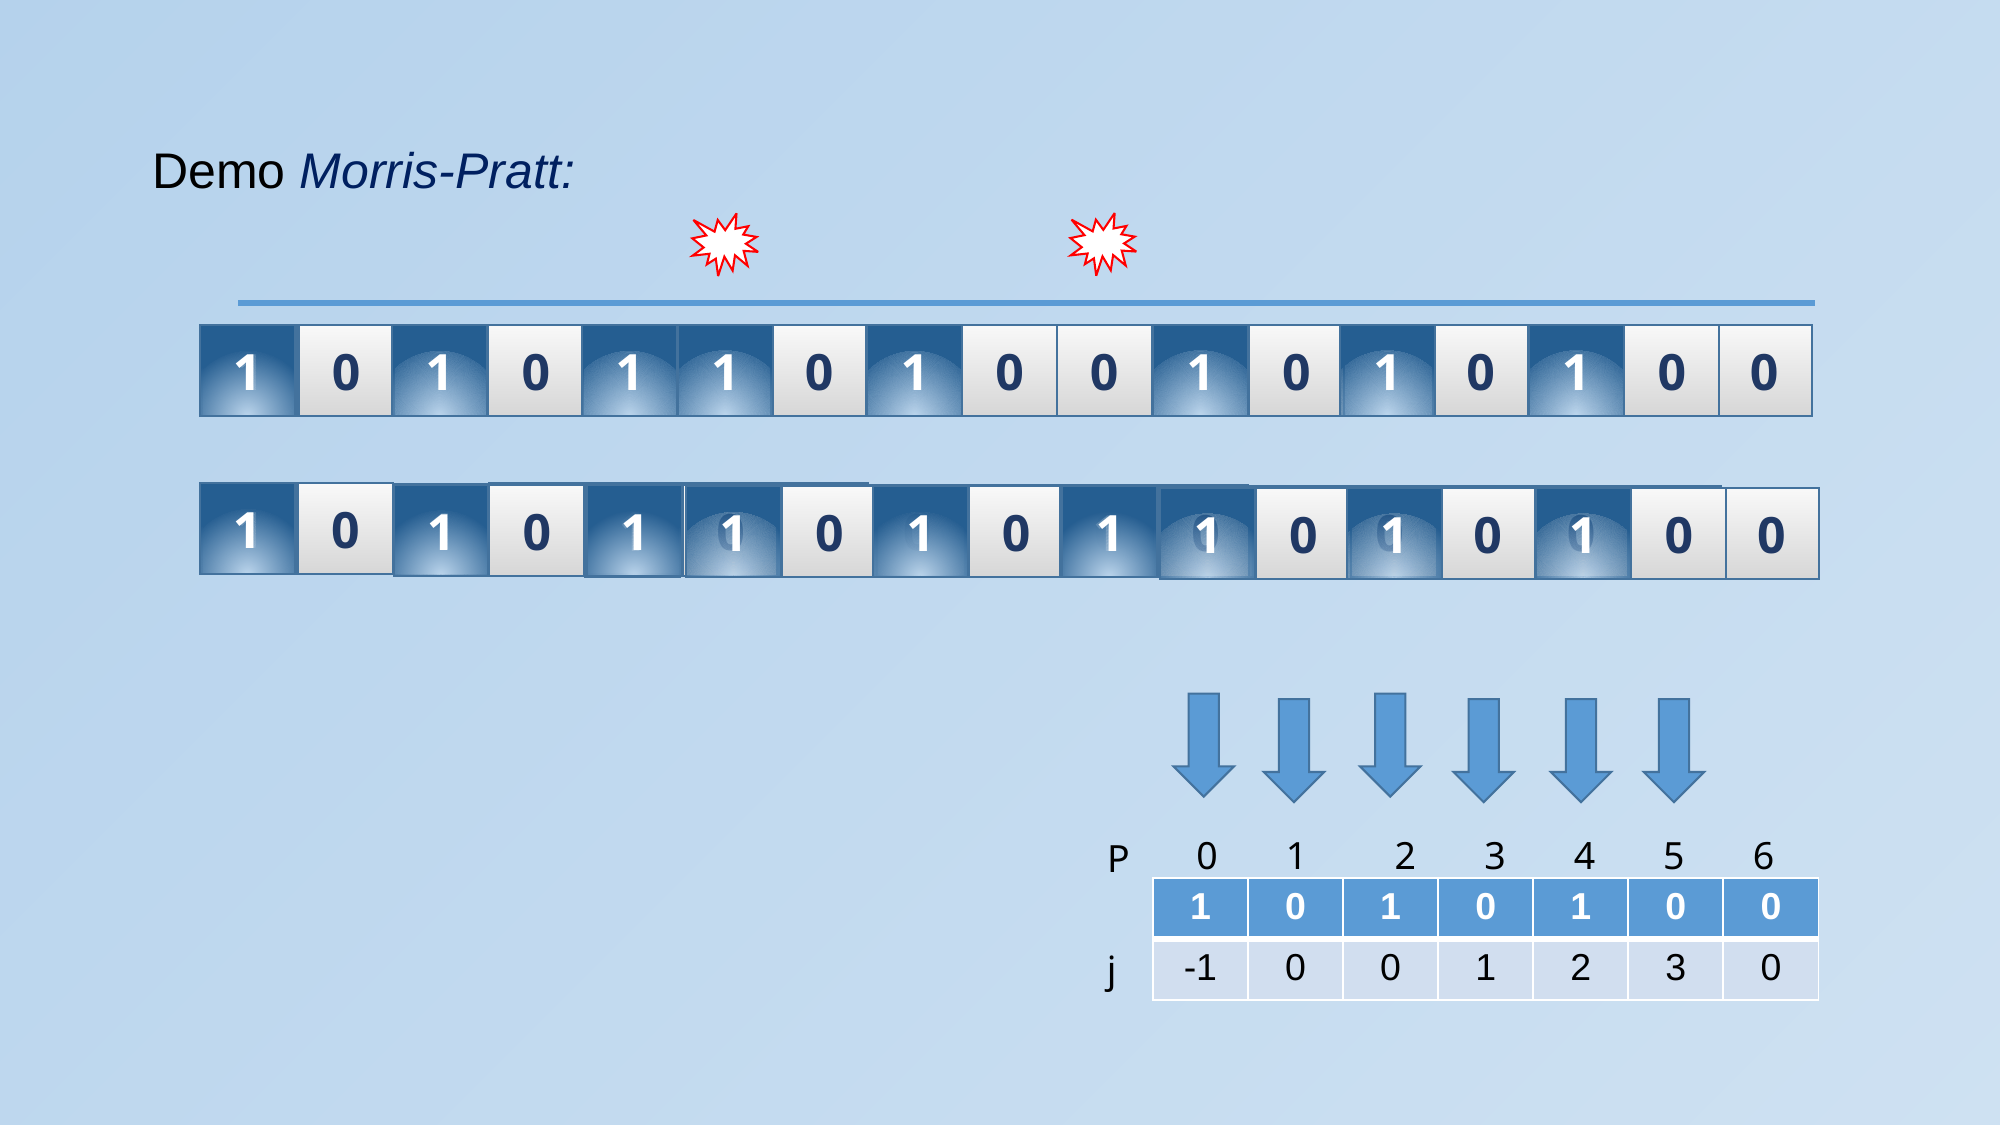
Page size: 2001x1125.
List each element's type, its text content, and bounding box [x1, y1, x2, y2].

text_box P [1092, 827, 1145, 888]
text_box [1357, 692, 1424, 799]
text_box 0 [1249, 324, 1339, 417]
text_box 0 [963, 324, 1058, 417]
text_box 0 [490, 484, 585, 577]
table_cell -1 [1154, 942, 1247, 999]
text_box 0 [774, 324, 866, 417]
table_cell 2 [1534, 942, 1627, 999]
text_box 0 [1632, 487, 1727, 580]
text_box 0 [1625, 324, 1720, 417]
table_header 1 [1344, 885, 1437, 936]
text_box [1548, 698, 1614, 804]
text_box [1261, 698, 1327, 804]
table_header 0 [1724, 879, 1818, 936]
text_box 1 [1535, 487, 1632, 580]
text_box 1 [866, 324, 963, 417]
text_box 1 [685, 485, 782, 578]
text_box 0 [782, 485, 872, 578]
text_box 0 [1436, 324, 1528, 417]
table_header 0 [1439, 885, 1532, 936]
text_box 1 [1061, 485, 1158, 578]
text_box 1 [581, 324, 678, 417]
title Demo Morris-Pratt: [137, 59, 1863, 278]
text_box 0 [298, 482, 394, 575]
text_box [1171, 692, 1237, 799]
table_header 1 [1534, 885, 1627, 936]
text_box 1 [678, 324, 774, 417]
text_box 0 1 2 3 4 5 6 [1181, 824, 1791, 885]
text_box 1 [1152, 324, 1249, 417]
text_box 1 [1528, 324, 1625, 417]
table_header 0 [1249, 885, 1342, 936]
text_box 1 [199, 324, 296, 417]
table_cell 3 [1629, 942, 1722, 999]
text_box 1 [199, 482, 296, 575]
table_cell 0 [1724, 942, 1818, 999]
text_box 0 [1720, 324, 1813, 417]
text_box 0 [969, 485, 1059, 578]
text_box 0 [1443, 487, 1535, 580]
text_box 1 [586, 484, 683, 577]
text_box [1641, 698, 1707, 804]
text_box 1 [872, 485, 969, 578]
table_cell 1 [1439, 942, 1532, 999]
text_box 1 [393, 484, 490, 577]
text_box 0 [1727, 487, 1820, 580]
text_box 1 [1346, 487, 1443, 580]
table_header 1 [1154, 879, 1247, 936]
text_box 0 [487, 324, 581, 417]
text_box j [1092, 939, 1132, 999]
table_cell 0 [1249, 942, 1342, 999]
text_box 0 [1256, 487, 1346, 580]
text_box 0 [298, 324, 391, 417]
text_box 1 [391, 324, 487, 417]
table_cell 0 [1344, 942, 1437, 999]
text_box [1450, 698, 1517, 804]
text_box 1 [1339, 324, 1436, 417]
table_header 0 [1629, 885, 1722, 936]
text_box 0 [1058, 324, 1152, 417]
text_box 1 [1159, 487, 1256, 580]
